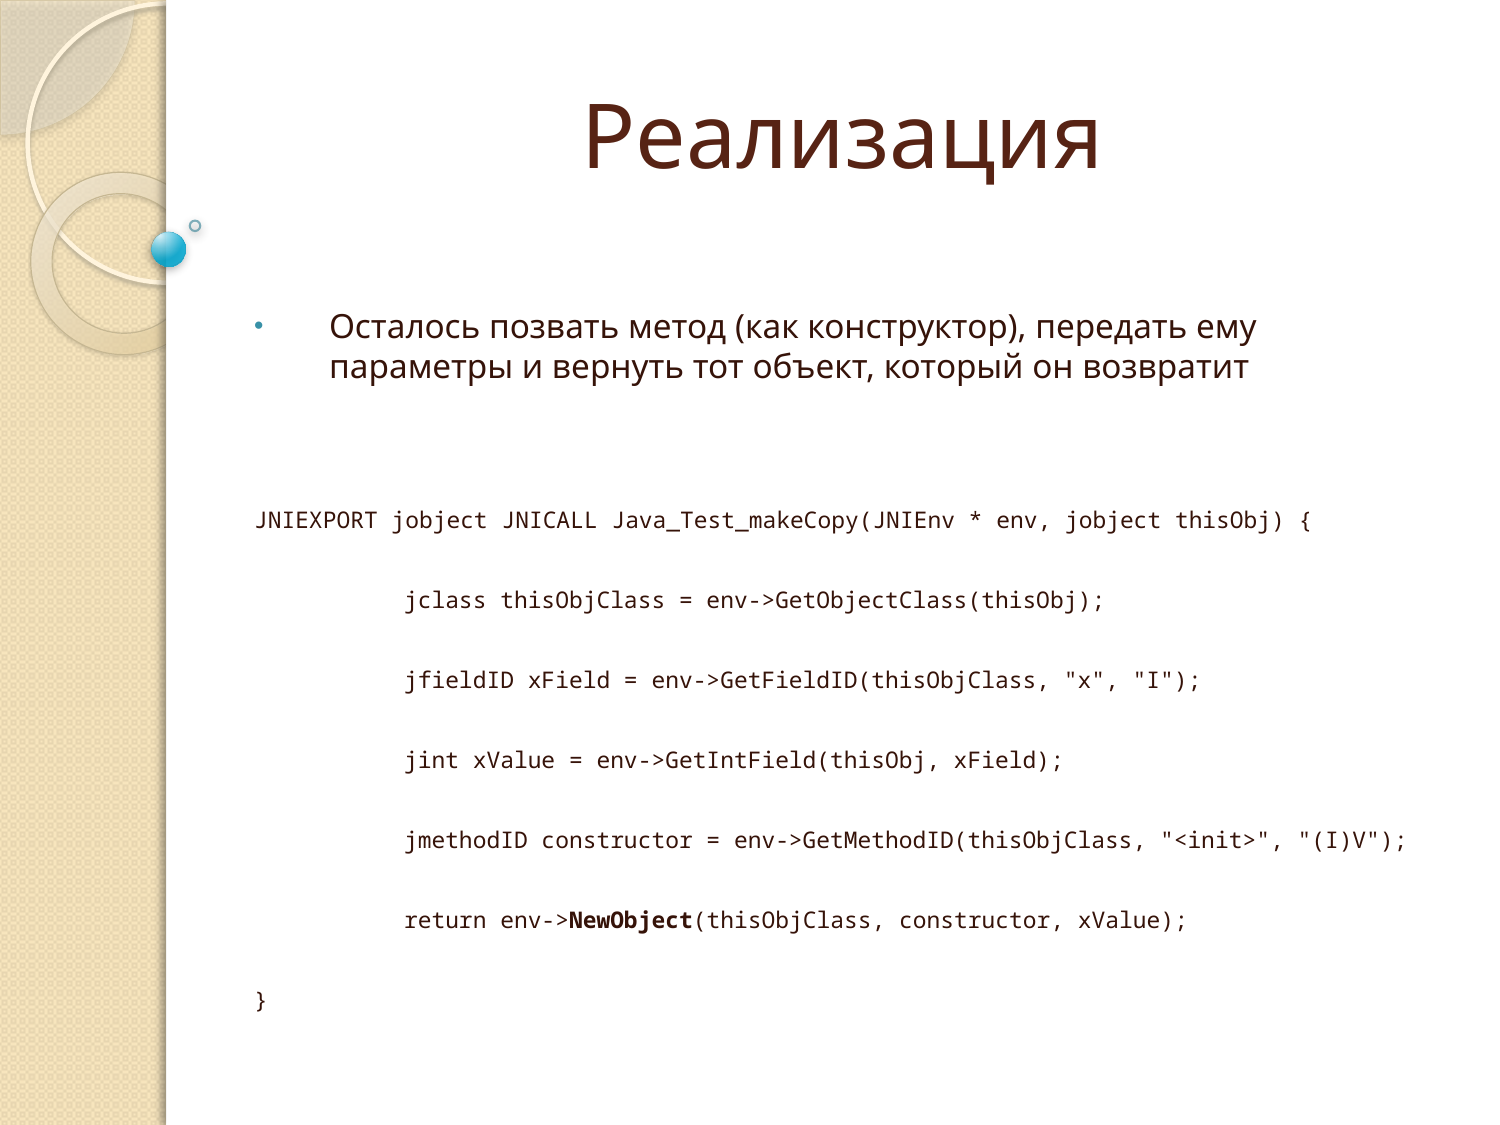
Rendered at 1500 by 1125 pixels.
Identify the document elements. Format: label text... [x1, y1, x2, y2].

subtitle Осталось позвать метод (как конструктор), передать ему параметры и вернуть тот объект, который он возвратит JNIEXPORT jobject JNICALL Java_Test_makeCopy(JNIEnv * env, jobject thisObj) { jclass thisObjClass = env->GetObjectClass(thisObj); jfieldID xField = env->GetFieldID(thisObjClass, "x", "I"); jint xValue = env->GetIntField(thisObj, xField); jmethodID constructor = env->GetMethodID(thisObjClass, "<init>", "(I)V"); return env->NewObject(thisObjClass, constructor, xValue); } [234, 305, 1450, 1094]
title Реализация [234, 54, 1450, 195]
